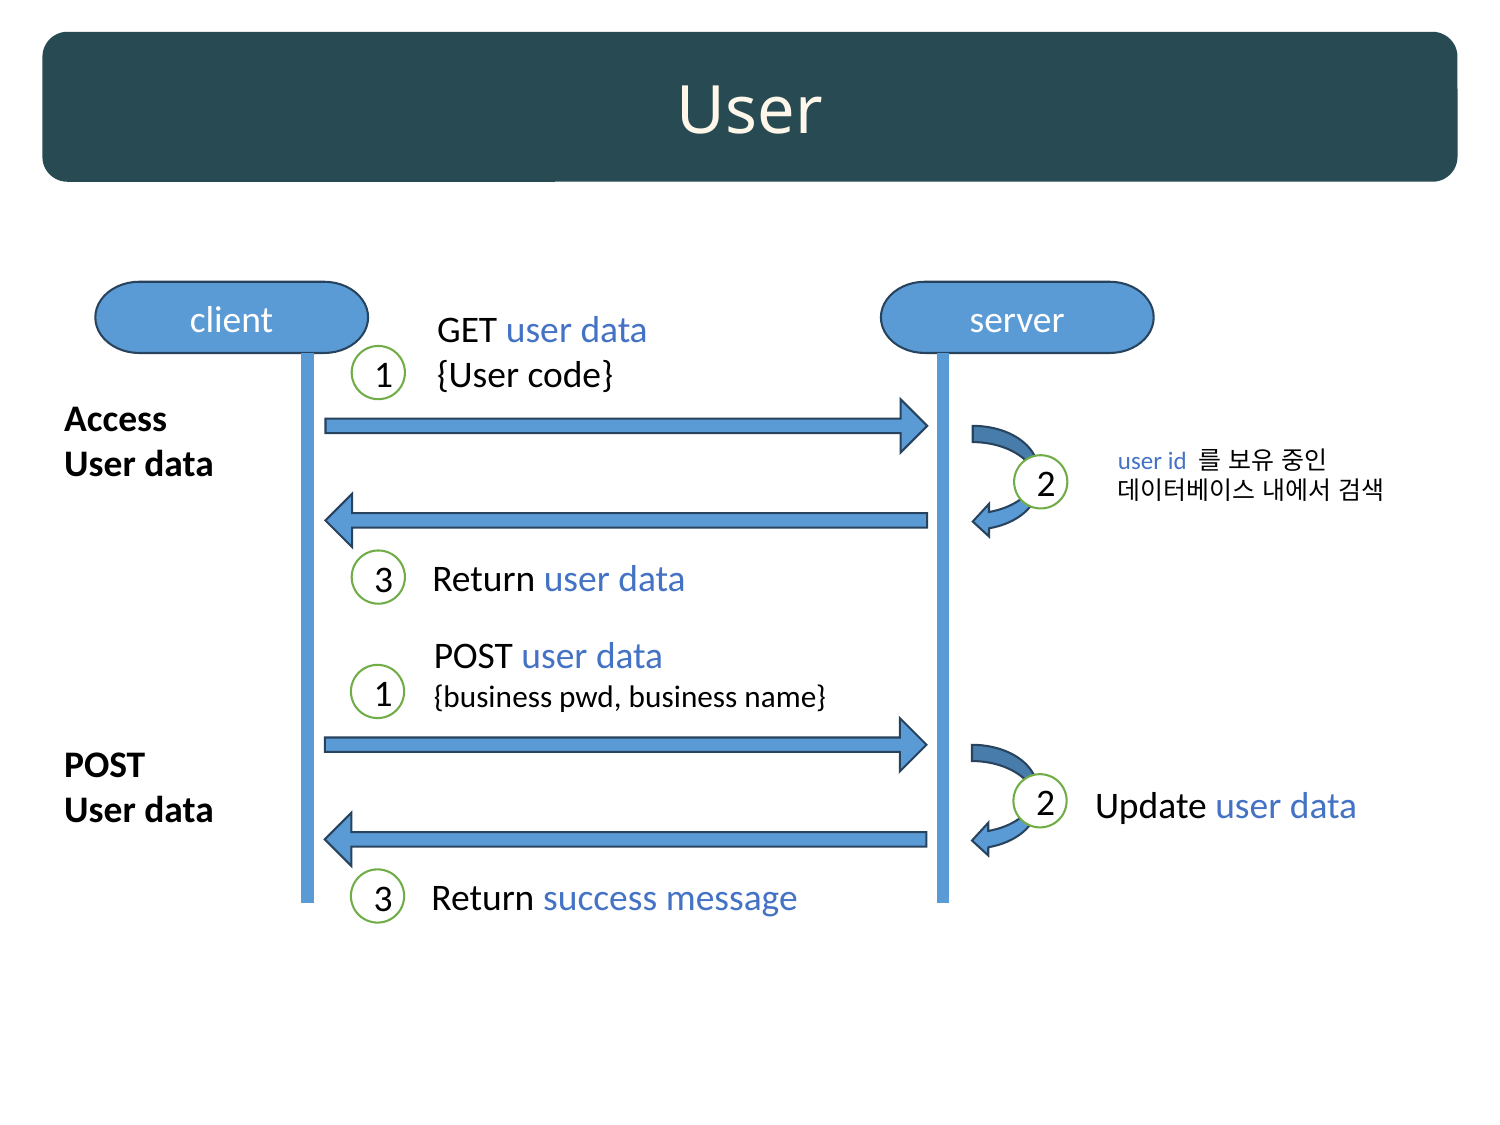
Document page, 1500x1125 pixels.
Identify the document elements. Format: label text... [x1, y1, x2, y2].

text_box 2 [1013, 454, 1069, 510]
text_box Update user data [1080, 774, 1373, 834]
text_box user id 를 보유 중인 데이터베이스 내에서 검색 [1103, 437, 1400, 512]
text_box [323, 491, 929, 550]
text_box Access User data [49, 386, 229, 491]
text_box 2 [1012, 773, 1068, 829]
text_box Return success message [416, 865, 913, 926]
text_box [324, 396, 929, 455]
text_box [970, 743, 1034, 779]
text_box server [879, 280, 1155, 355]
text_box 1 [350, 344, 406, 401]
text_box [970, 818, 1030, 858]
text_box GET user data {User code} [422, 298, 663, 403]
text_box [971, 499, 1031, 539]
text_box [323, 715, 928, 774]
text_box POST user data {business pwd, business name} [418, 623, 842, 721]
text_box 1 [349, 663, 406, 720]
text_box client [94, 280, 370, 355]
text_box Return user data [417, 547, 914, 607]
text_box POST User data [49, 732, 229, 837]
text_box User [41, 30, 1459, 183]
text_box 3 [349, 868, 406, 924]
text_box 3 [350, 549, 406, 605]
text_box [323, 810, 928, 869]
text_box [971, 424, 1035, 460]
